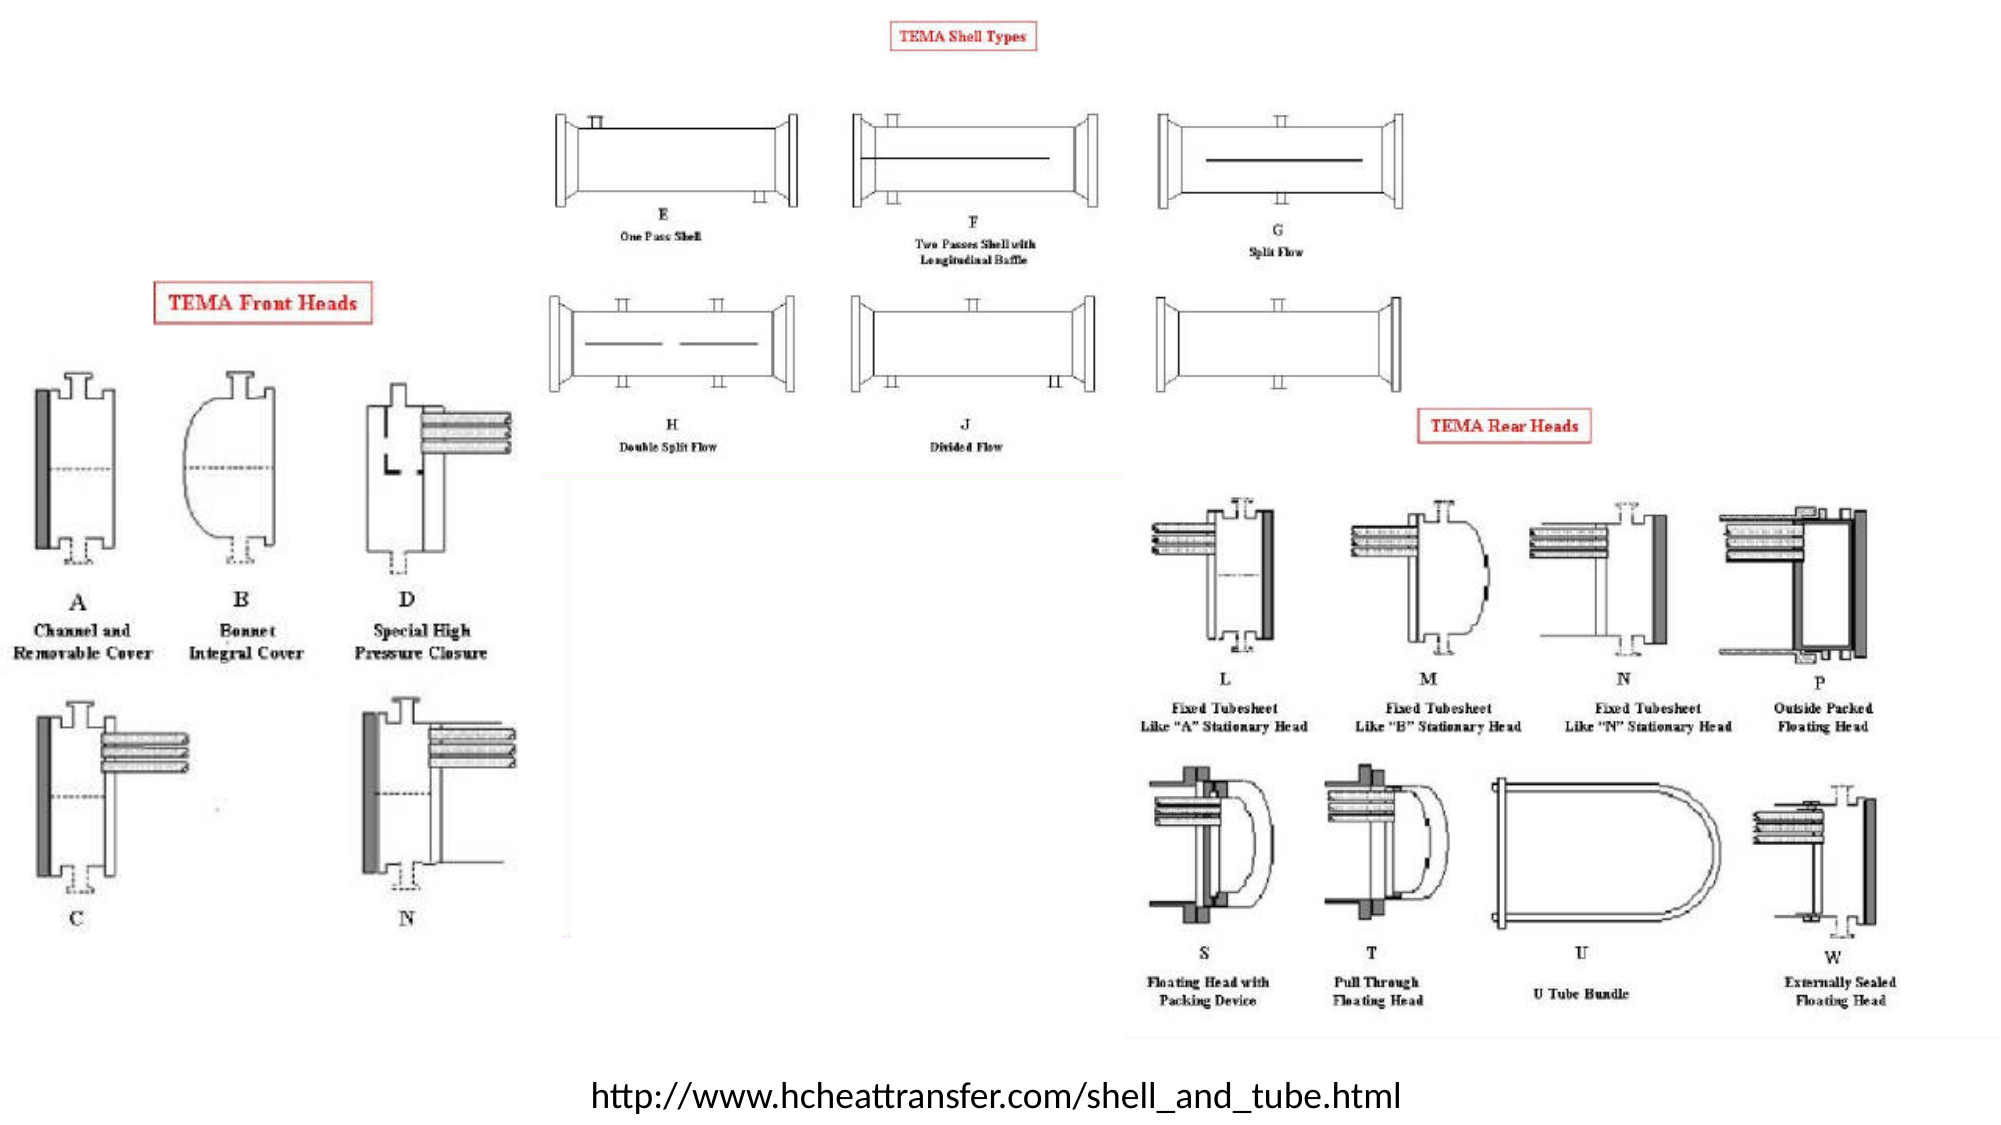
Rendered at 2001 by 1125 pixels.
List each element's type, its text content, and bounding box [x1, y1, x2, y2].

text_box http://www.hcheattransfer.com/shell_and_tube.html [575, 1063, 1418, 1124]
picture [0, 20, 2000, 1040]
